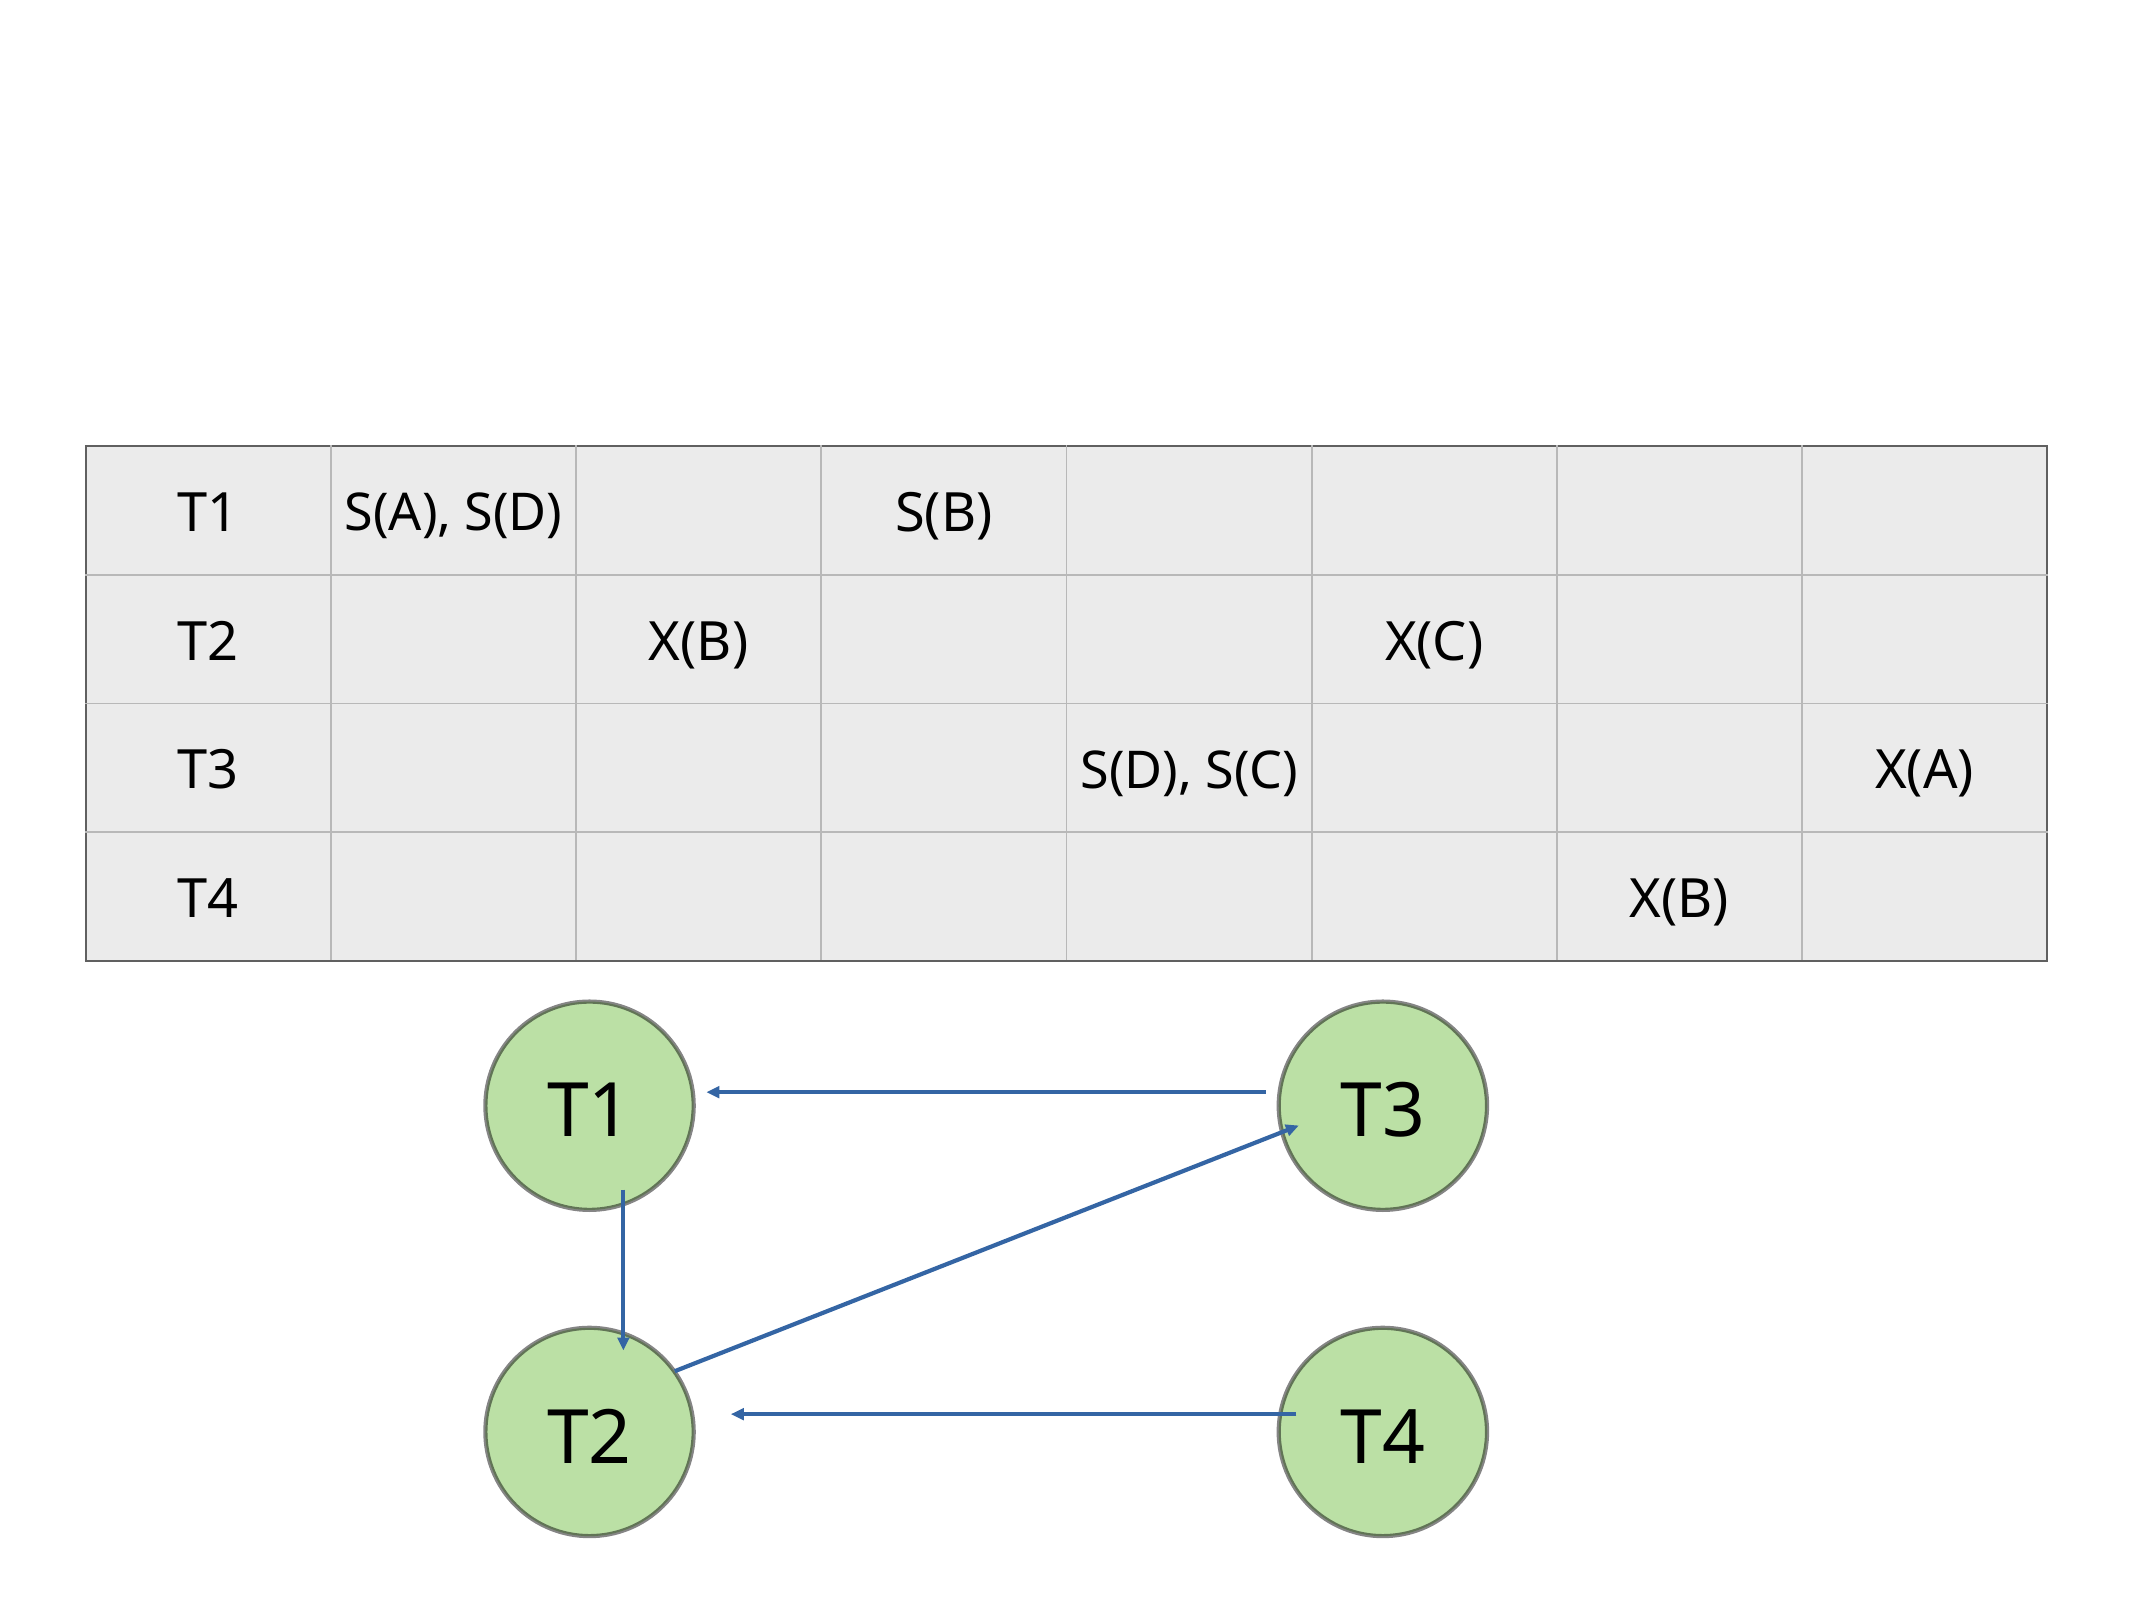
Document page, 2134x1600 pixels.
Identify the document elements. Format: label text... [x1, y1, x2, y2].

table_cell X(B) [1558, 833, 1801, 960]
table_header [1803, 447, 2046, 574]
table_cell X(C) [1313, 576, 1556, 703]
table_cell [822, 833, 1066, 960]
table_cell [332, 704, 575, 831]
text_box [485, 1001, 694, 1210]
table_cell S(D), S(C) [1067, 704, 1311, 831]
text_box T2 [538, 1379, 641, 1487]
table_cell [332, 576, 575, 703]
table_cell [1067, 833, 1311, 960]
table_header [1067, 447, 1311, 574]
table_cell [1067, 576, 1311, 703]
table_header S(A), S(D) [332, 447, 575, 574]
table_cell [1558, 704, 1801, 831]
table_cell [1313, 833, 1556, 960]
table_cell [1803, 833, 2046, 960]
table_cell [577, 704, 820, 831]
table_cell [1803, 576, 2046, 703]
text_box [1278, 1327, 1488, 1537]
text_box [731, 1407, 1297, 1421]
table_cell [577, 833, 820, 960]
table_cell [822, 576, 1066, 703]
table_header T1 [87, 447, 330, 574]
table_cell X(B) [577, 576, 820, 703]
text_box [674, 1124, 1299, 1372]
text_box [706, 1085, 1266, 1099]
table_header S(B) [822, 447, 1066, 574]
table_cell X(A) [1803, 704, 2046, 831]
table_cell [332, 833, 575, 960]
text_box [1278, 1001, 1488, 1210]
text_box [485, 1327, 694, 1537]
text_box T4 [1332, 1379, 1434, 1487]
table_cell T4 [87, 833, 330, 960]
table_header [1558, 447, 1801, 574]
table_cell [1313, 704, 1556, 831]
table_cell T3 [87, 704, 330, 831]
table_header [1313, 447, 1556, 574]
table_header [577, 447, 820, 574]
table_cell T2 [87, 576, 330, 703]
text_box T1 [538, 1053, 641, 1161]
text_box T3 [1332, 1053, 1434, 1161]
text_box [617, 1189, 630, 1351]
table_cell [1558, 576, 1801, 703]
table_cell [822, 704, 1066, 831]
